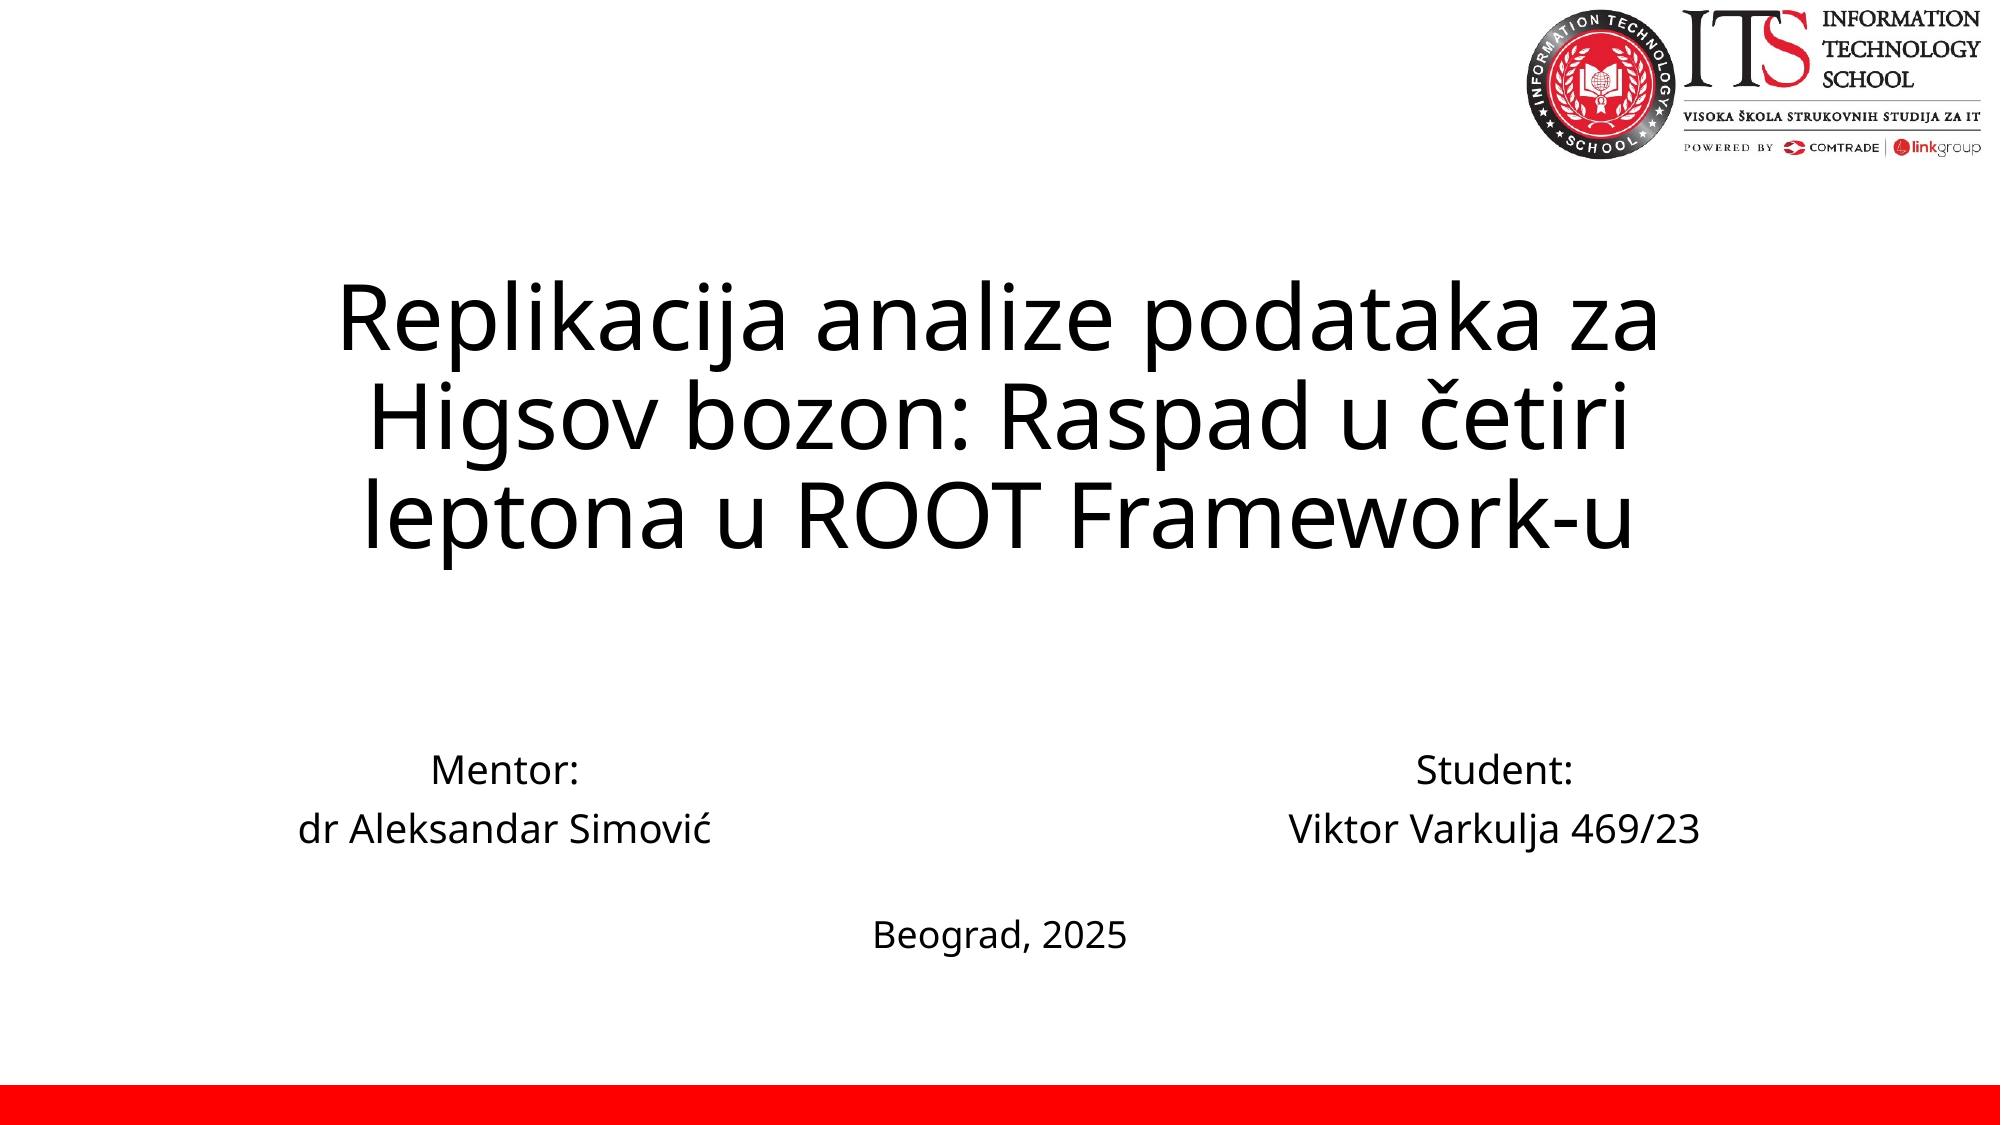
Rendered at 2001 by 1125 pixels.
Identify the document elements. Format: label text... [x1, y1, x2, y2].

text_box Mentor: dr Aleksandar Simović [249, 742, 760, 862]
picture [1507, 0, 2000, 169]
text_box Beograd, 2025 [744, 908, 1255, 969]
text_box [0, 1085, 2000, 1125]
title Replikacija analize podataka za Higsov bozon: Raspad u četiri leptona u ROOT Framework-u [249, 184, 1750, 576]
subtitle Student: Viktor Varkulja 469/23 [1239, 742, 1750, 862]
